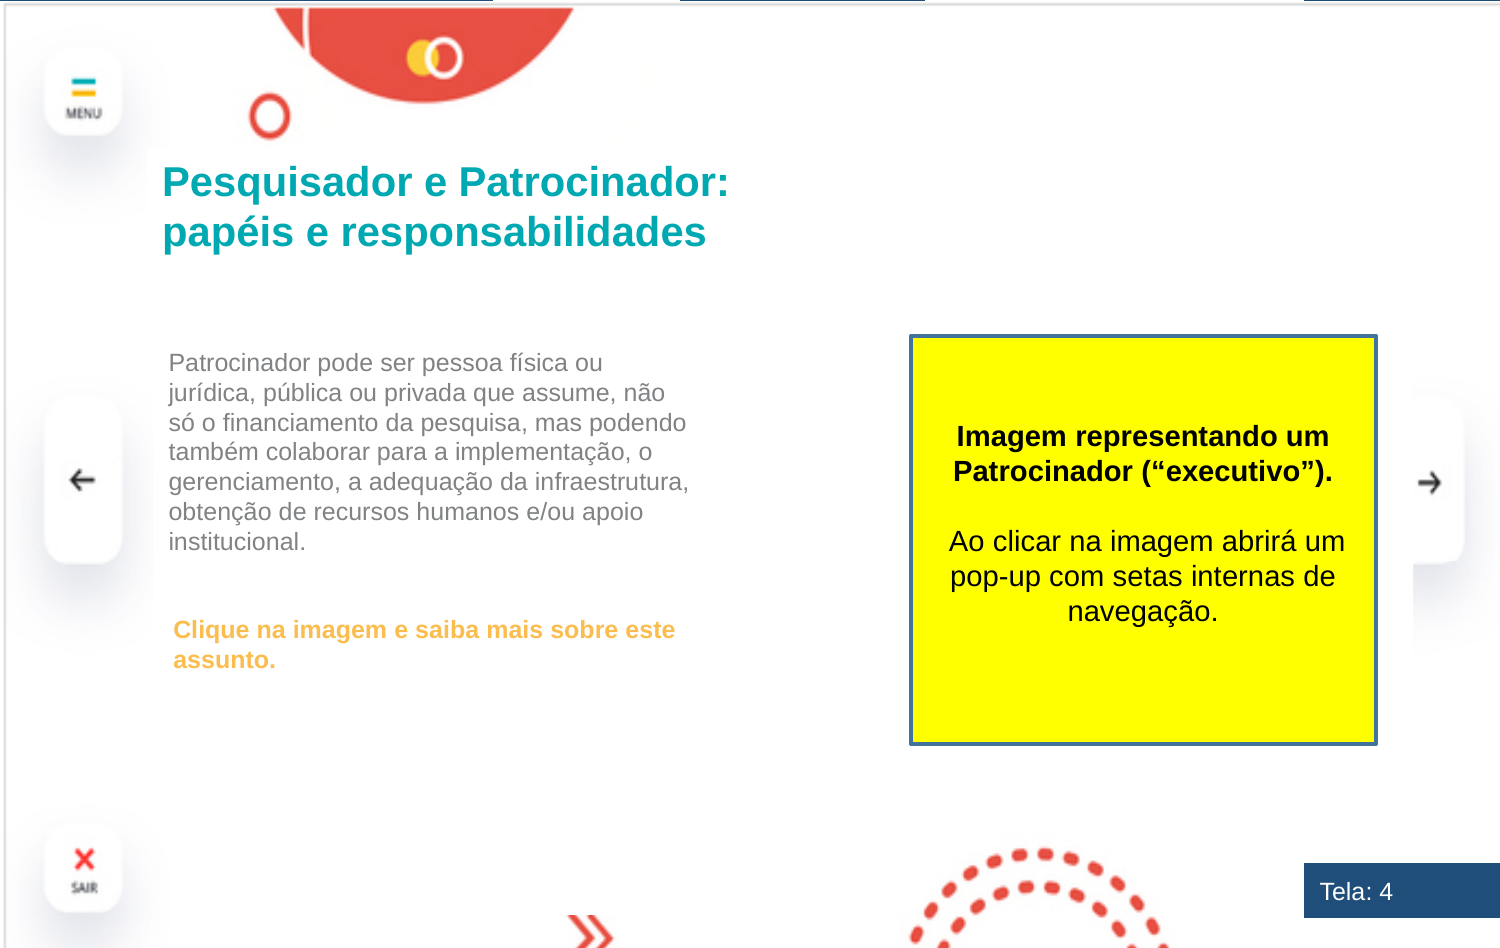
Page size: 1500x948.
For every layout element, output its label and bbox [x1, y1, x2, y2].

picture [1412, 406, 1471, 561]
text_box [0, 0, 1500, 948]
